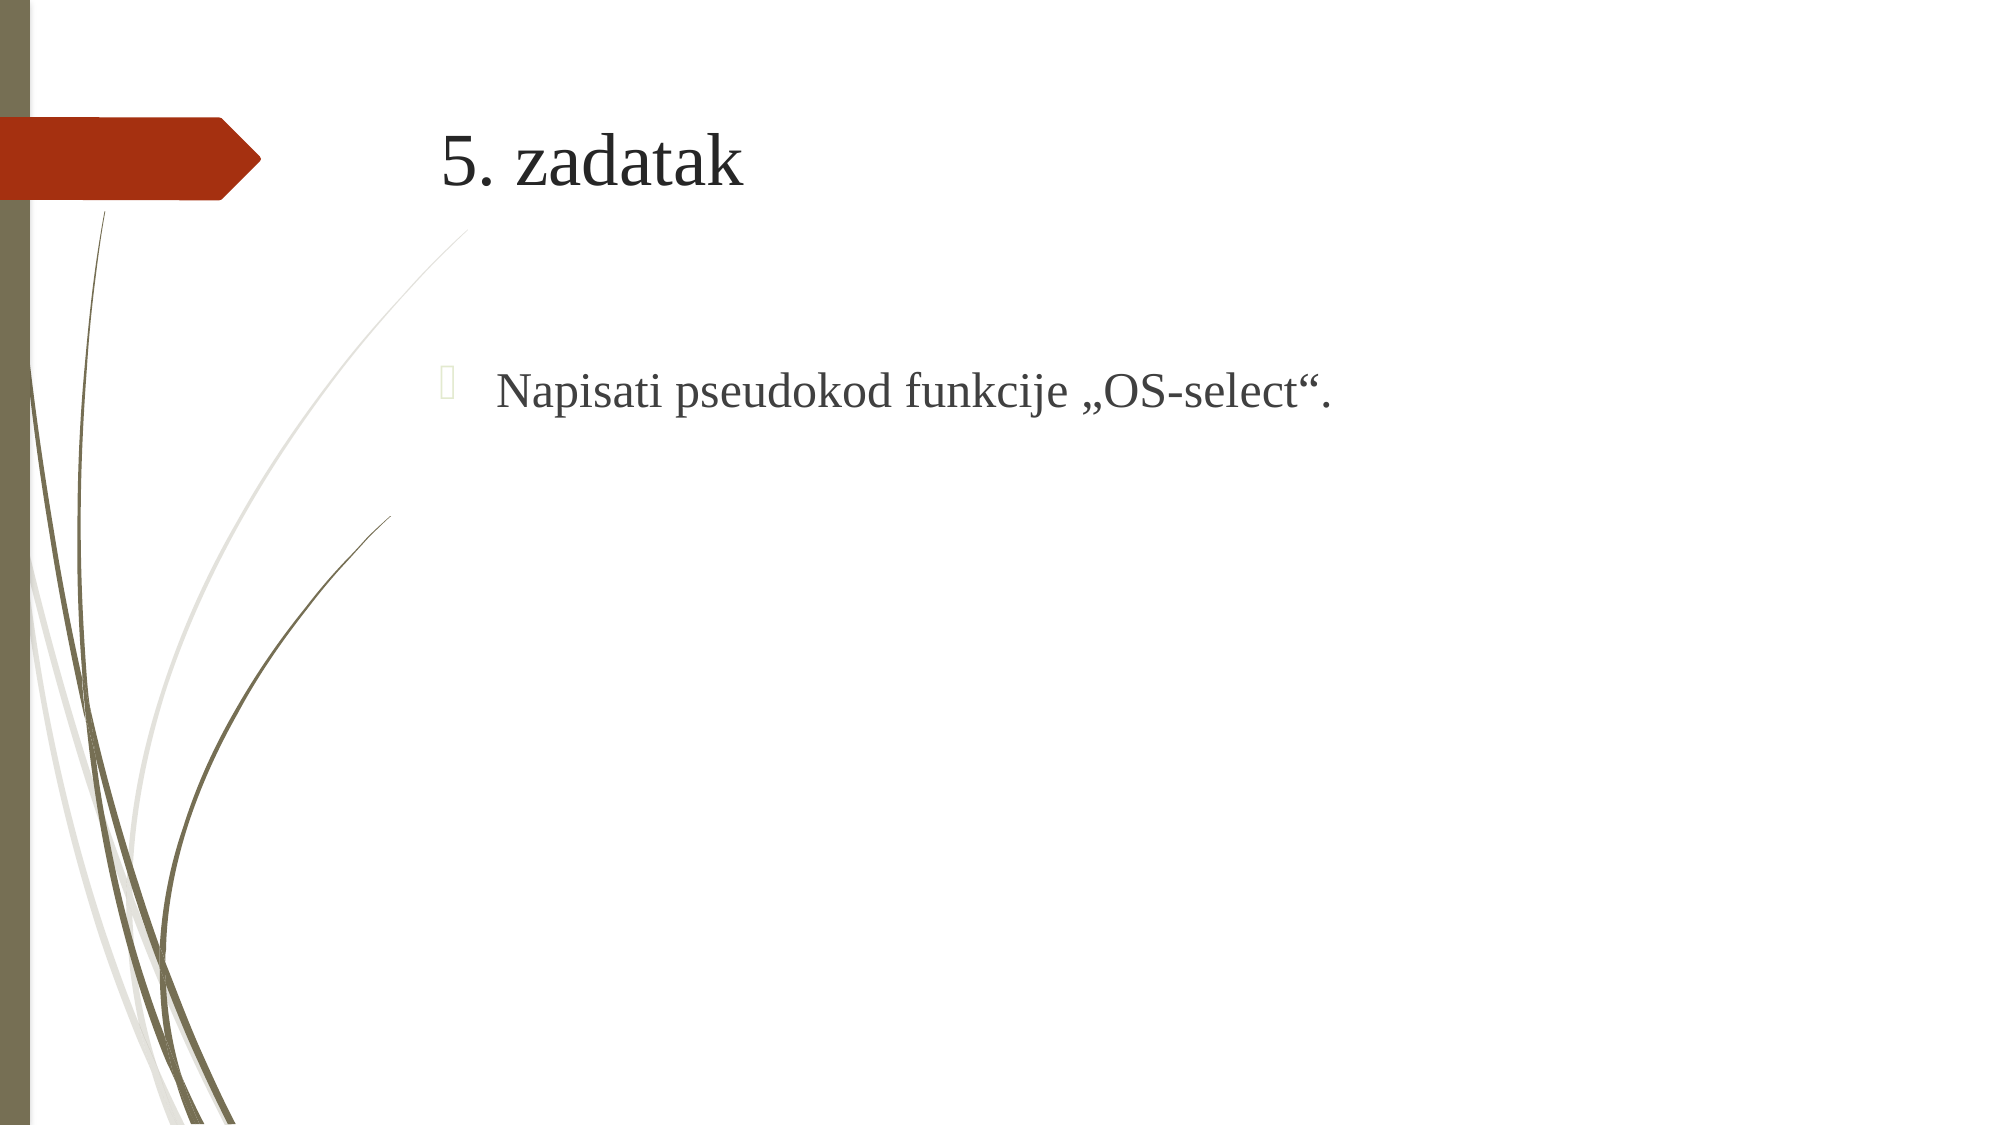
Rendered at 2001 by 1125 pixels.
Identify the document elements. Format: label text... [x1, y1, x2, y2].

title 5. zadatak [425, 102, 1888, 313]
list Napisati pseudokod funkcije „OS-select“. [424, 350, 1888, 970]
